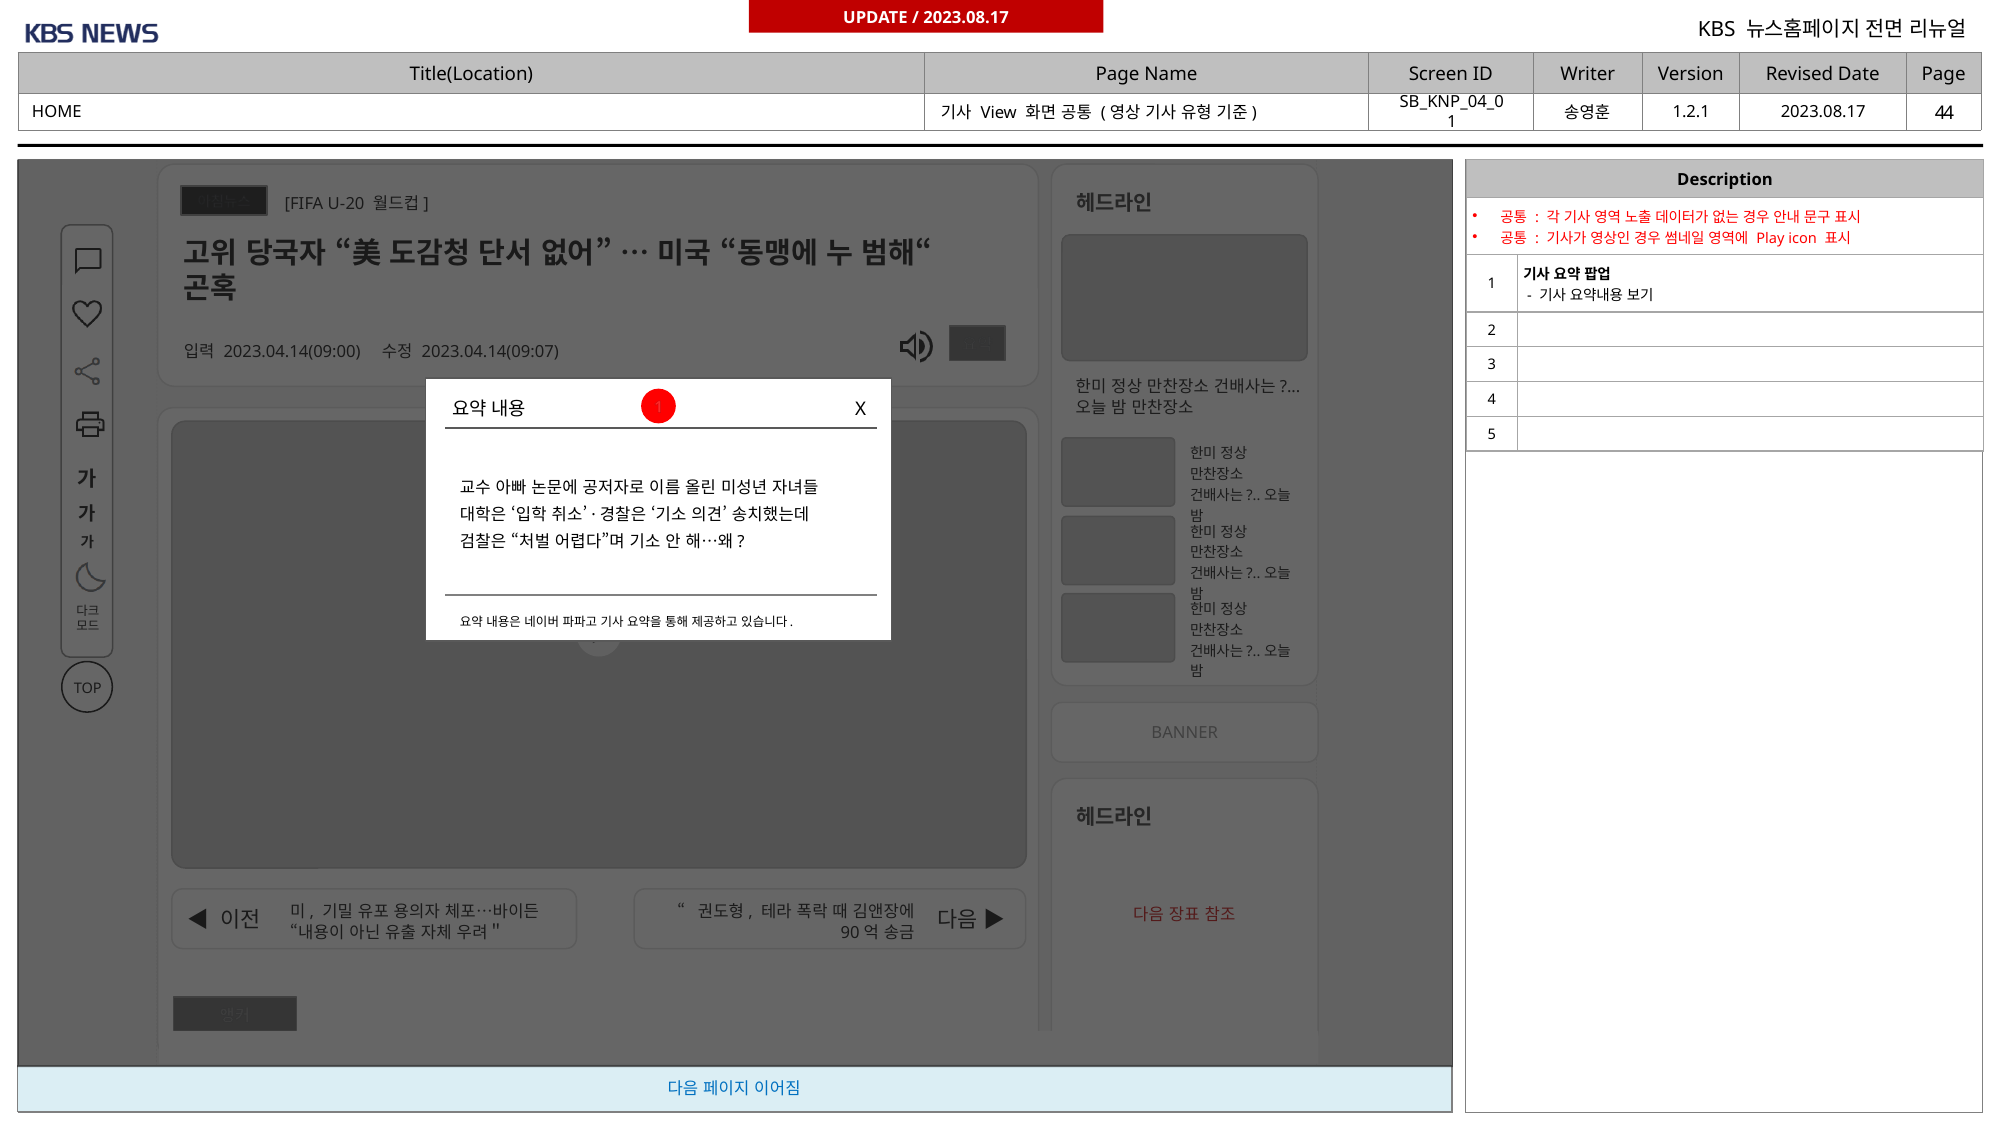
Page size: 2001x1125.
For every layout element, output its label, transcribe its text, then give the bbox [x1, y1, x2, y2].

table_cell 5 [1467, 417, 1517, 450]
list SB_KNP_04_01 [1381, 93, 1522, 129]
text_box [425, 377, 892, 642]
list HOME [17, 93, 138, 129]
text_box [44, 163, 1319, 1064]
table_cell 3 [1467, 347, 1517, 381]
text_box UPDATE / 2023.08.17 [748, 0, 1104, 33]
table_cell [1518, 382, 1983, 416]
table_cell 2 [1467, 313, 1517, 346]
picture [23, 20, 161, 44]
table_cell 공통 : 각 기사 영역 노출 데이터가 없는 경우 안내 문구 표시 공통 : 기사가 영상인 경우 썸네일 영역에 Play icon 표시 [1467, 198, 1983, 254]
table_cell [1518, 313, 1983, 346]
table_cell [1518, 417, 1983, 450]
table_cell 1 [1467, 255, 1517, 311]
table_cell [1518, 347, 1983, 381]
text_box [17, 159, 1453, 1068]
title 기사 View 화면 공통 (영상 기사 유형 기준) [926, 94, 1282, 130]
table_header Description [1467, 160, 1983, 197]
table_cell 4 [1467, 382, 1517, 416]
table_cell 기사 요약 팝업 - 기사 요약내용 보기 [1518, 255, 1983, 311]
